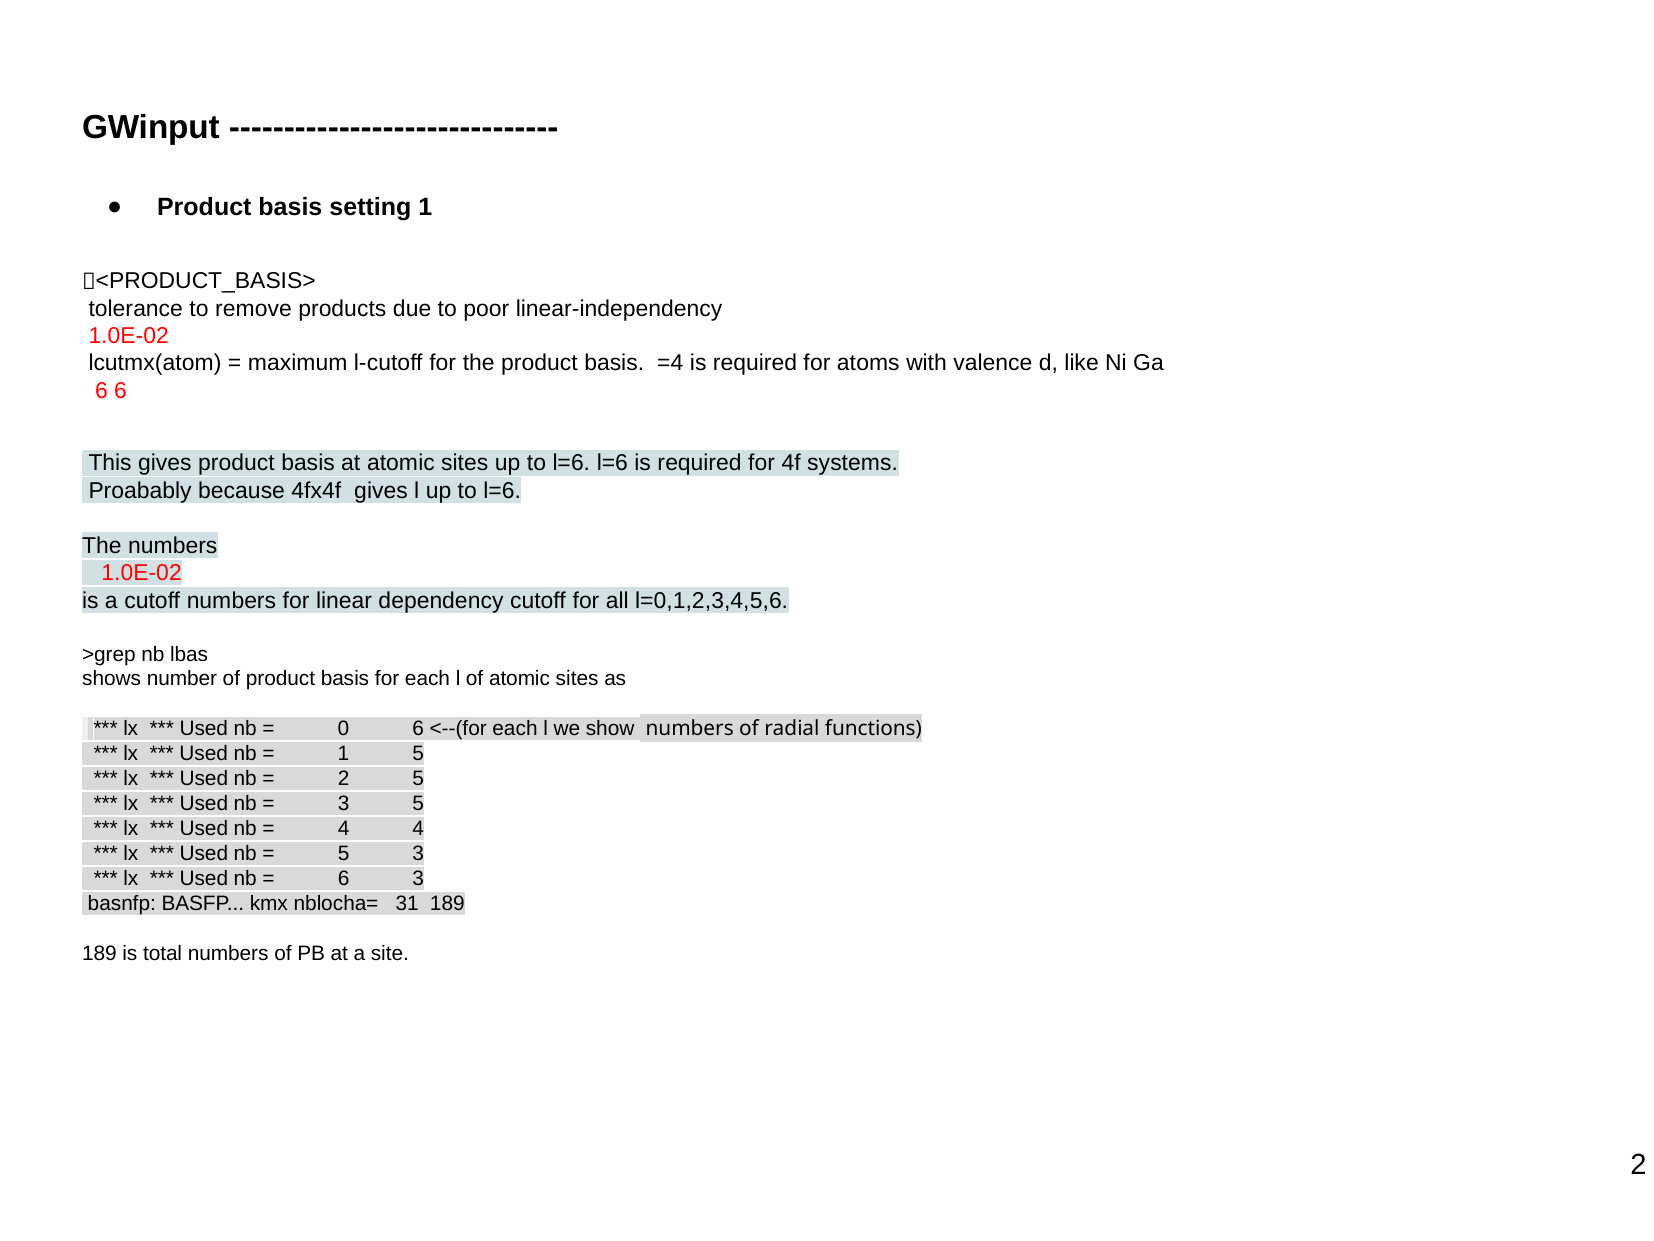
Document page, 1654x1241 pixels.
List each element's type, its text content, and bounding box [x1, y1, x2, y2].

slide_number ‹#› [1547, 1145, 1647, 1241]
text_box GWinput ------------------------------ Product basis setting 1 <PRODUCT_BASIS> tolerance to remove products due to poor linear-independency 1.0E-02 lcutmx(atom) = maximum l-cutoff for the product basis. =4 is required for atoms with valence d, like Ni Ga 6 6 This gives product basis at atomic sites up to l=6. l=6 is required for 4f systems. Proabably because 4fx4f gives l up to l=6. The numbers 1.0E-02 is a cutoff numbers for linear dependency cutoff for all l=0,1,2,3,4,5,6. >grep nb lbas shows number of product basis for each l of atomic sites as *** lx *** Used nb = 0 6 <--(for each l we show numbers of radial functions) *** lx *** Used nb = 1 5 *** lx *** Used nb = 2 5 *** lx *** Used nb = 3 5 *** lx *** Used nb = 4 4 *** lx *** Used nb = 5 3 *** lx *** Used nb = 6 3 basnfp: BASFP... kmx nblocha= 31 189 189 is total numbers of PB at a site. [67, 98, 1181, 1136]
